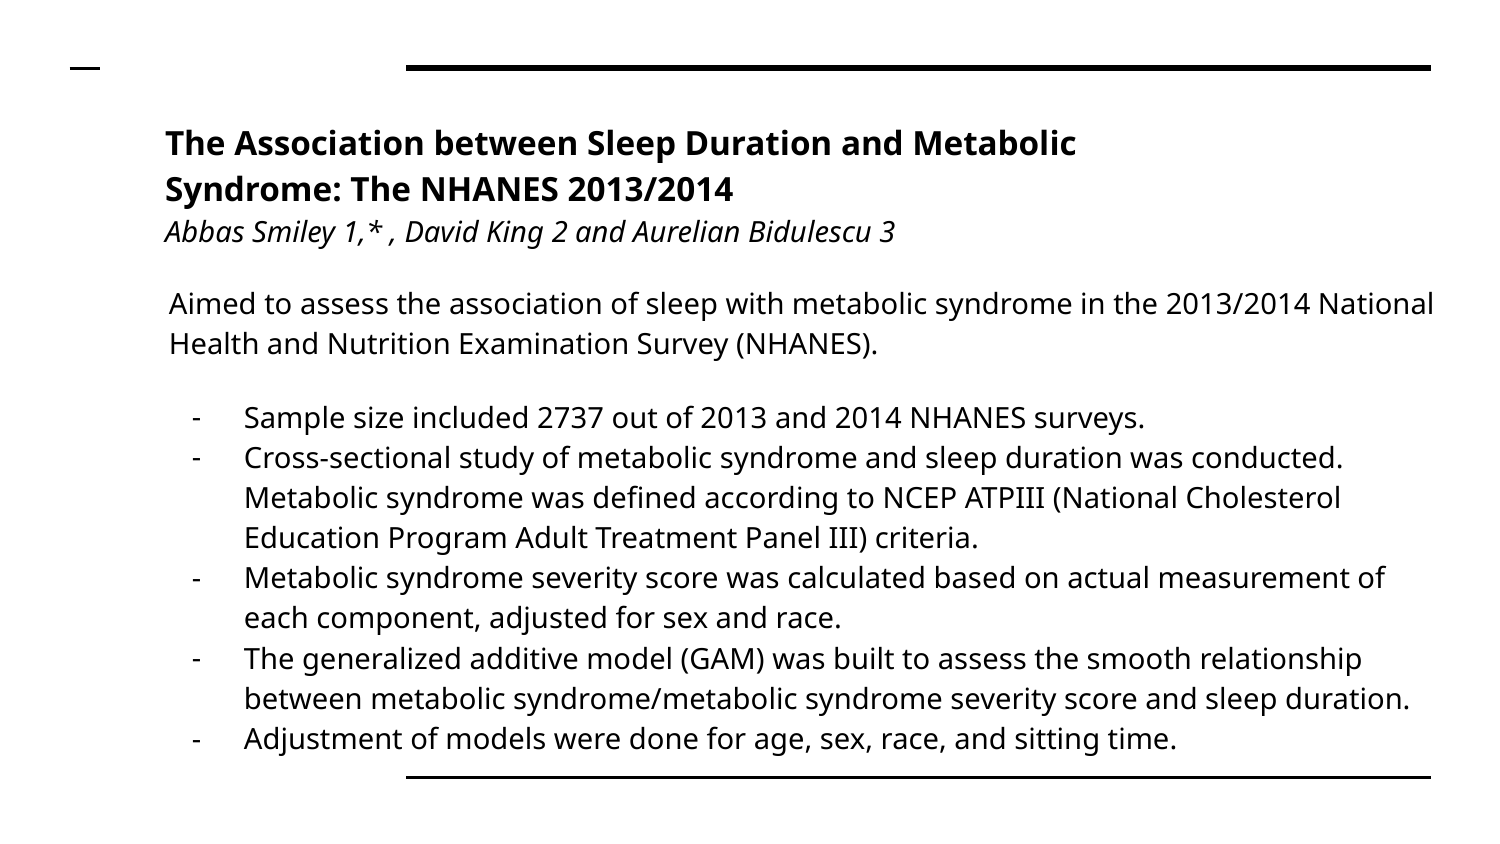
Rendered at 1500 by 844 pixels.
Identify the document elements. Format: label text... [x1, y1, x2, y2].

list Aimed to assess the association of sleep with metabolic syndrome in the 2013/2014 National Health and Nutrition Examination Survey (NHANES). Sample size included 2737 out of 2013 and 2014 NHANES surveys. Cross-sectional study of metabolic syndrome and sleep duration was conducted. Metabolic syndrome was defined according to NCEP ATPIII (National Cholesterol Education Program Adult Treatment Panel III) criteria. Metabolic syndrome severity score was calculated based on actual measurement of each component, adjusted for sex and race. The generalized additive model (GAM) was built to assess the smooth relationship between metabolic syndrome/metabolic syndrome severity score and sleep duration. Adjustment of models were done for age, sex, race, and sitting time. [154, 265, 1452, 725]
title The Association between Sleep Duration and Metabolic Syndrome: The NHANES 2013/2014 Abbas Smiley 1,* , David King 2 and Aurelian Bidulescu 3 [74, 101, 1112, 206]
